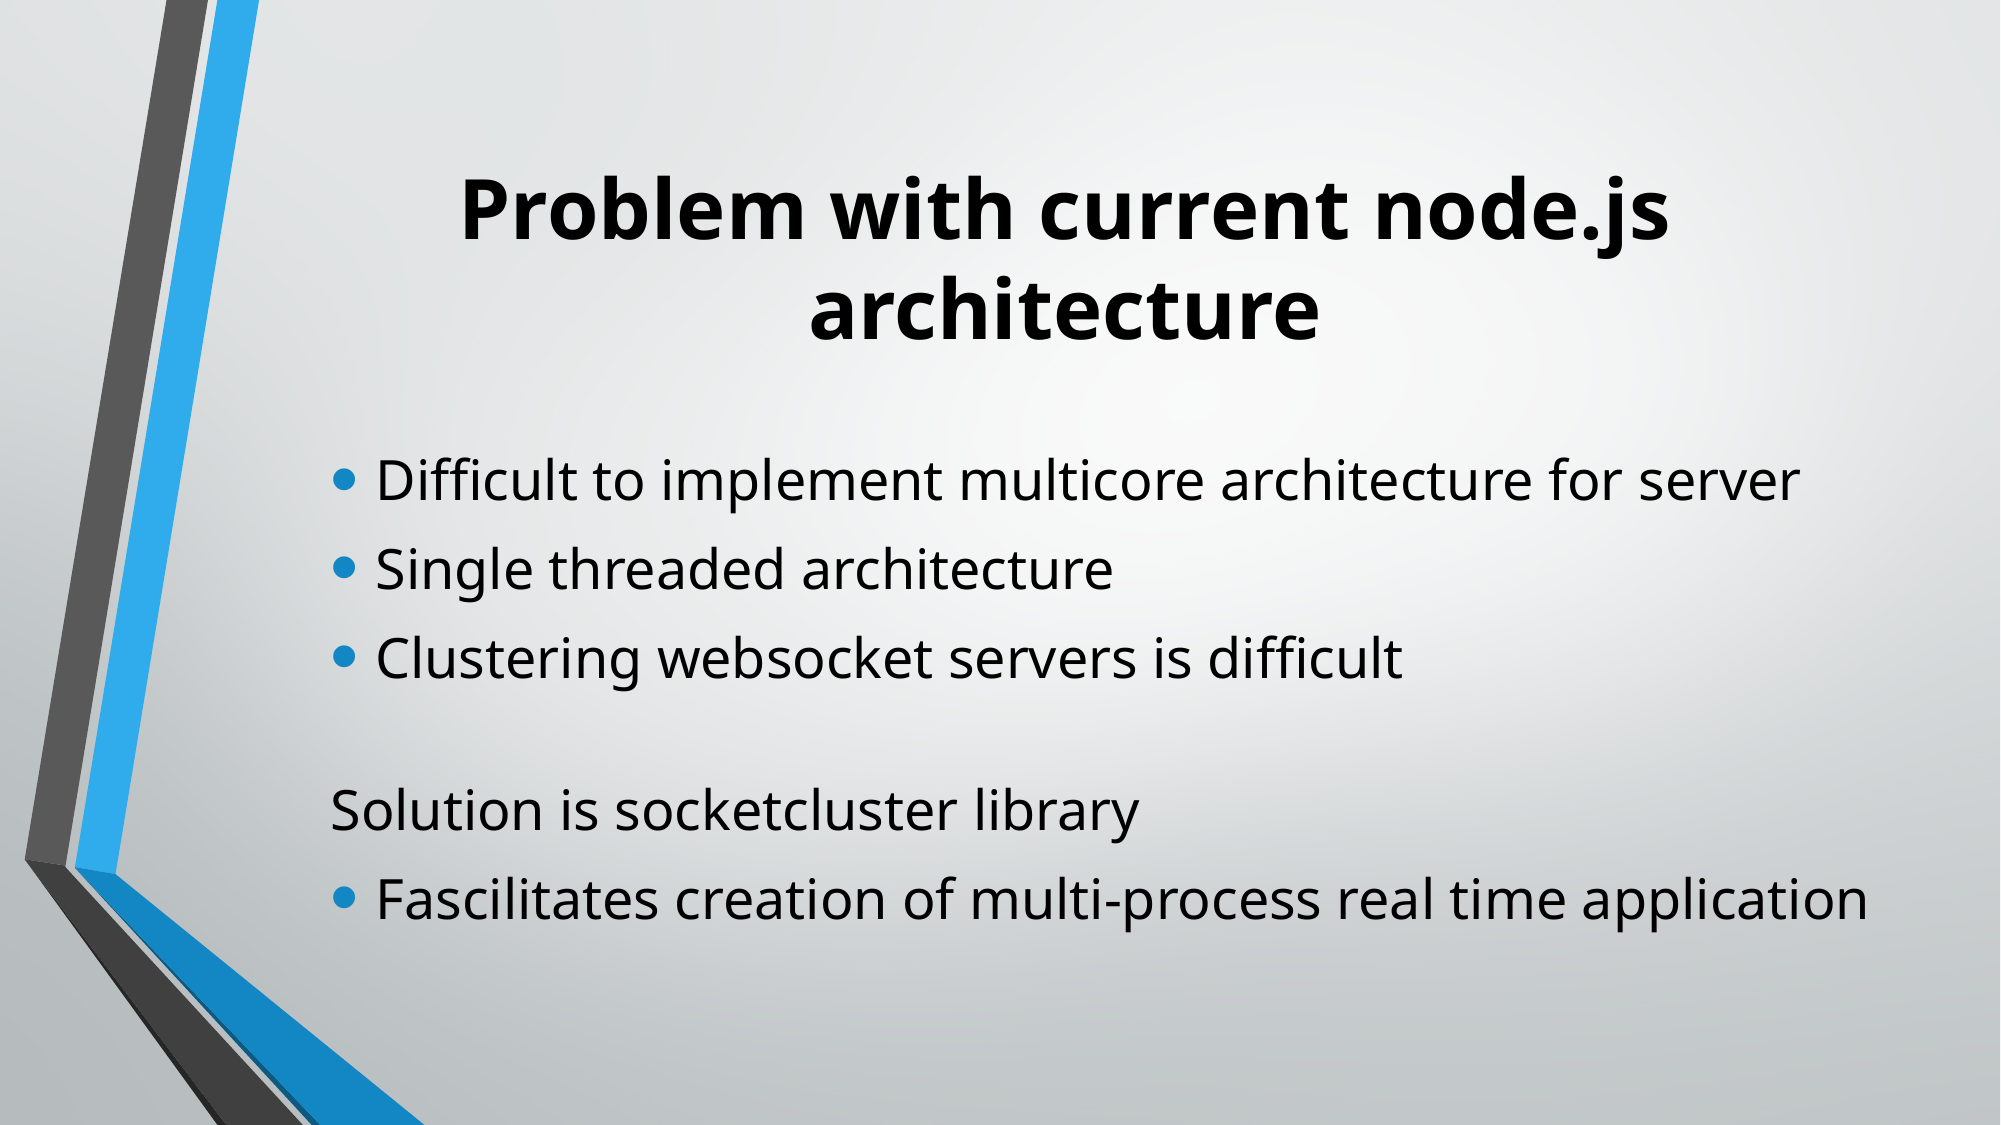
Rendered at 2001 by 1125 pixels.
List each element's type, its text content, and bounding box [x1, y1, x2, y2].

title Problem with current node.js architecture [243, 112, 1887, 400]
list Difficult to implement multicore architecture for server Single threaded architecture Clustering websocket servers is difficult Solution is socketcluster library Fascilitates creation of multi-process real time application [243, 437, 1887, 950]
